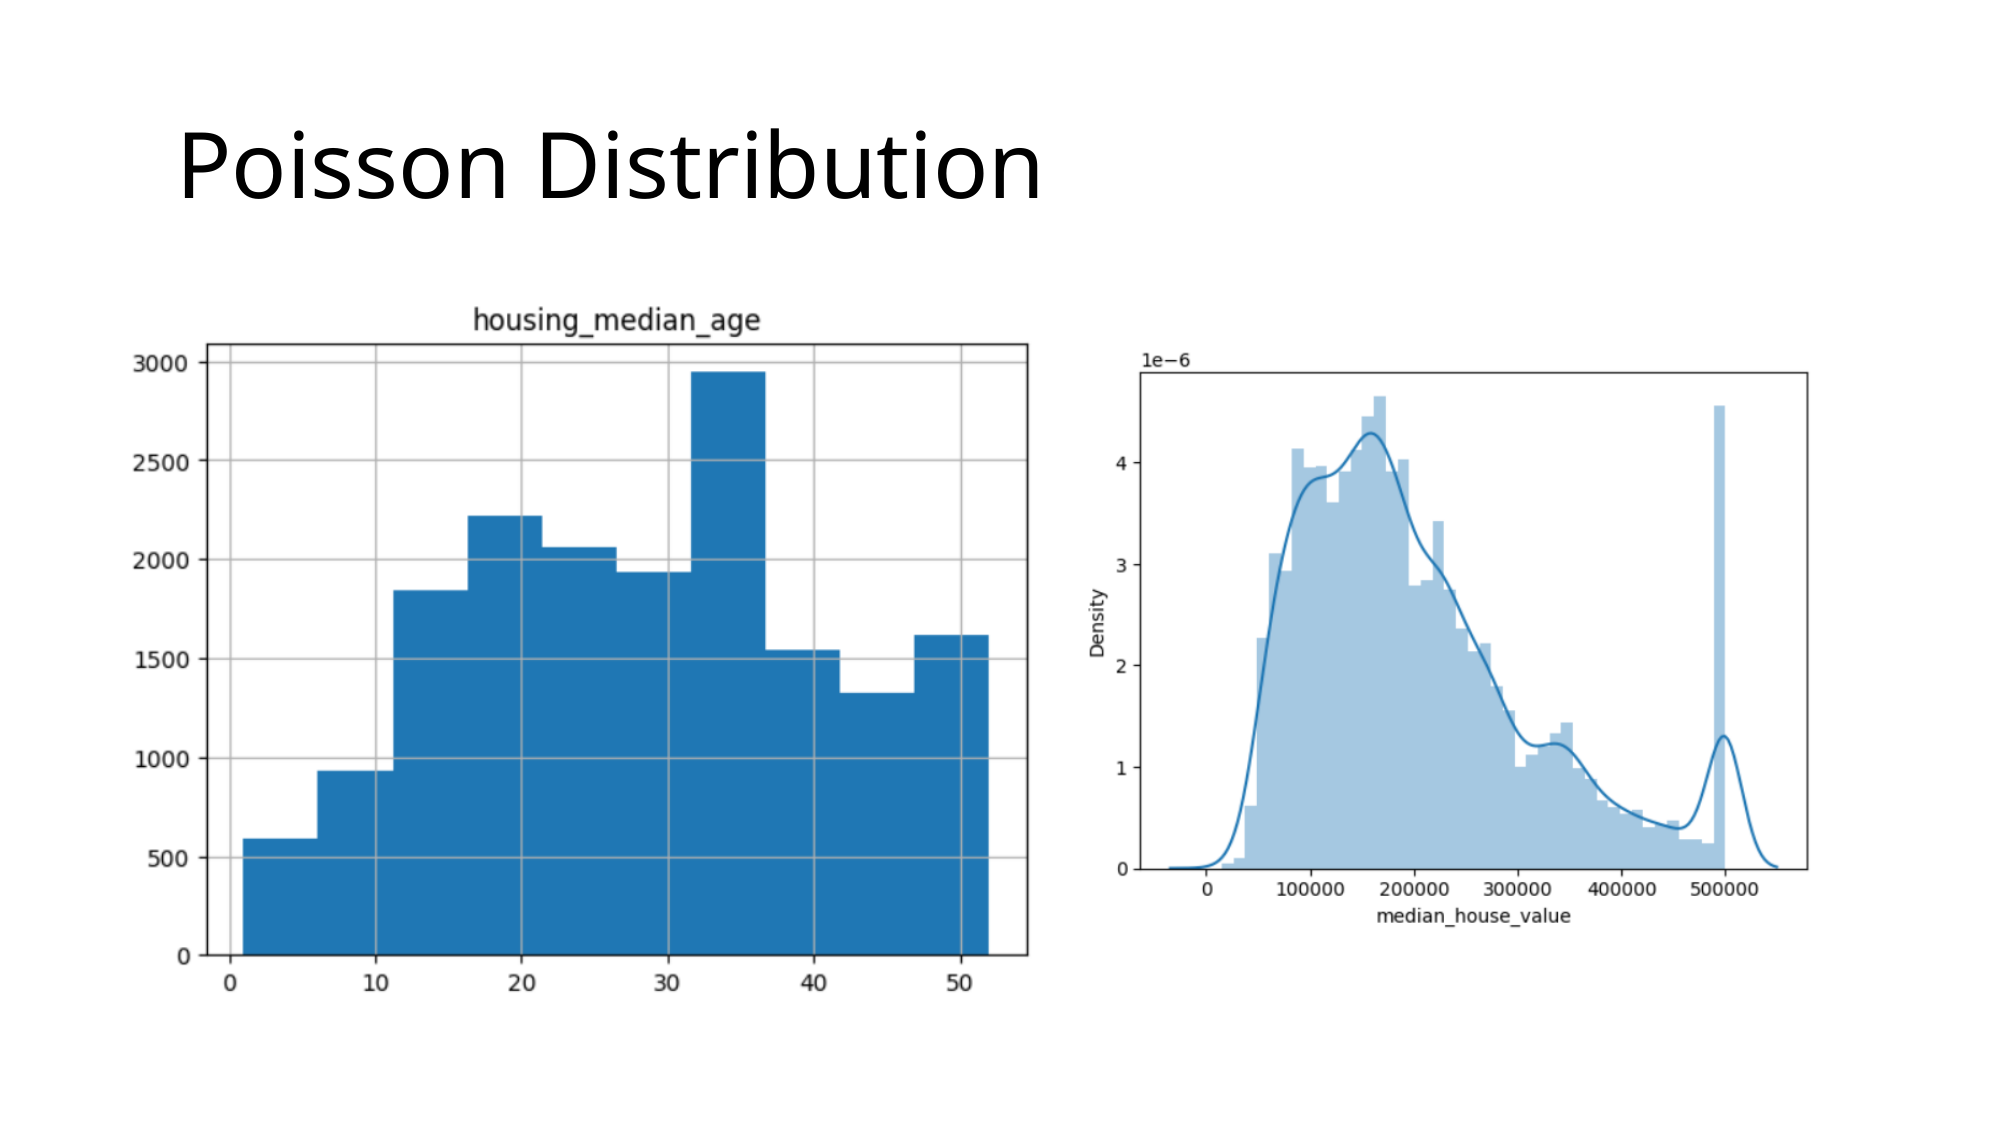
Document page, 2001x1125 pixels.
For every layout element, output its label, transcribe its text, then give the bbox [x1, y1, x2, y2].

picture [1071, 344, 1830, 955]
title Poisson Distribution [137, 59, 1863, 278]
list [121, 292, 1056, 1008]
